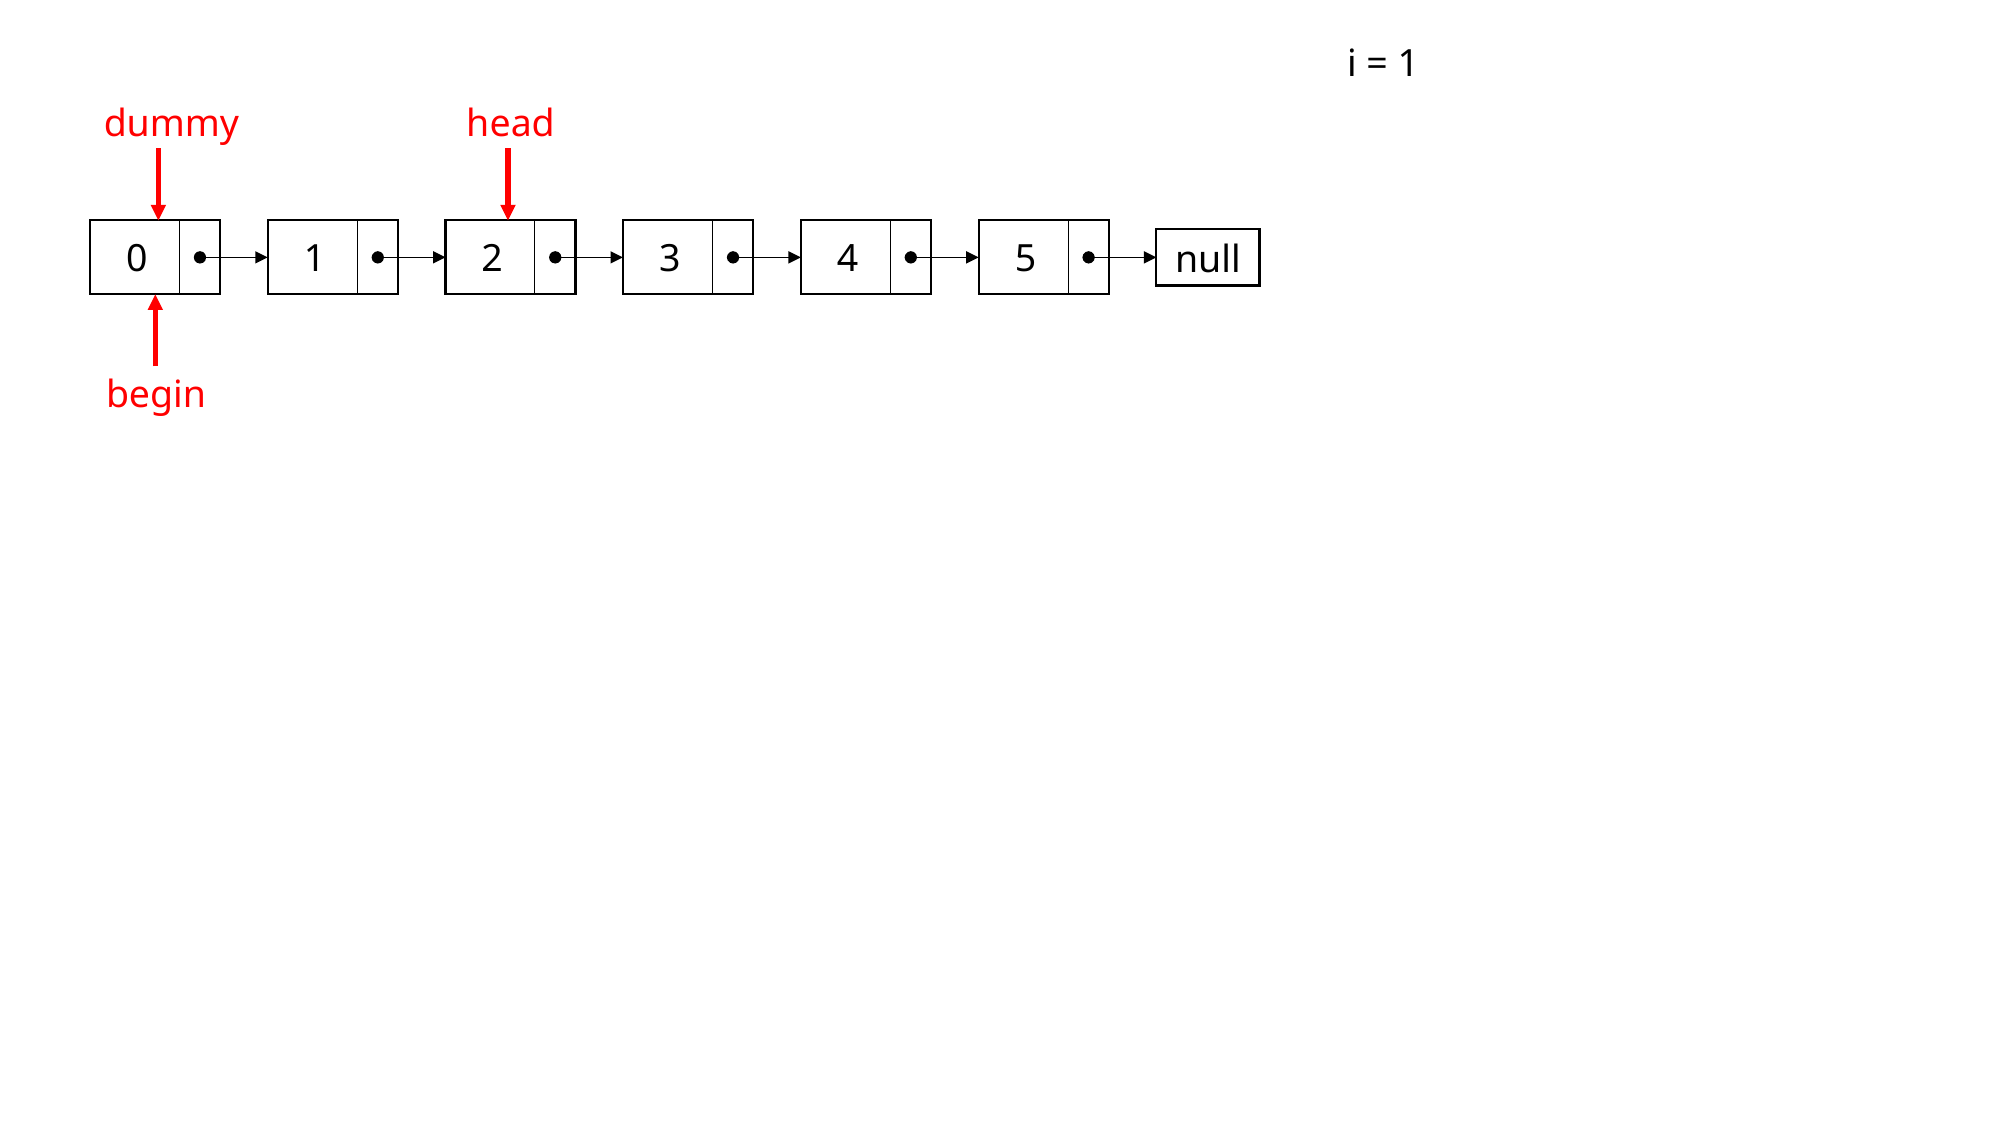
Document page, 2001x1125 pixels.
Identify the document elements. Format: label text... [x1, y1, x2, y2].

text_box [268, 220, 445, 295]
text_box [978, 220, 1157, 295]
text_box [445, 220, 623, 295]
text_box i = 1 [1332, 31, 1435, 92]
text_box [90, 220, 268, 295]
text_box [454, 91, 567, 221]
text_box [801, 220, 978, 295]
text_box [623, 220, 801, 295]
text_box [94, 294, 218, 423]
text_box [94, 91, 249, 221]
text_box null [1157, 228, 1261, 287]
